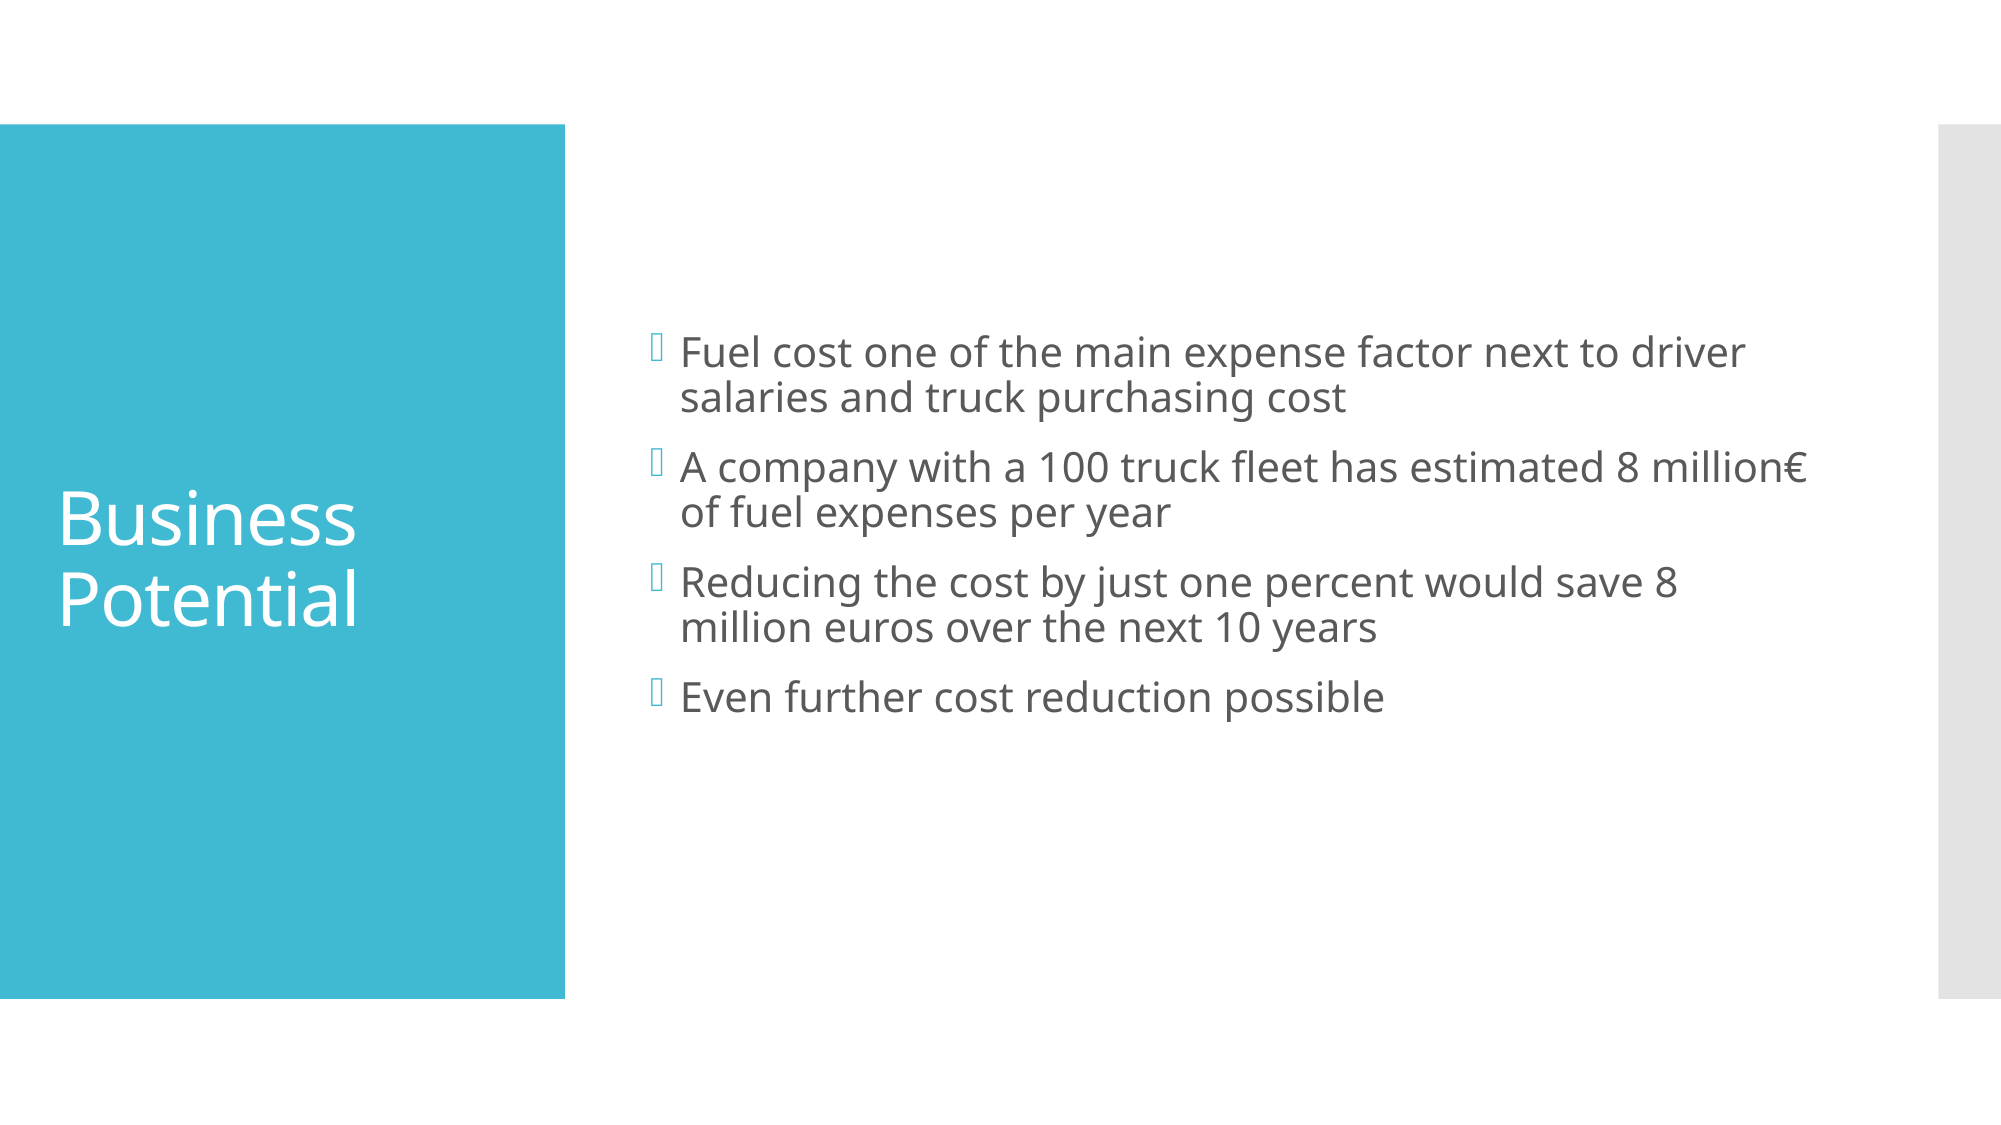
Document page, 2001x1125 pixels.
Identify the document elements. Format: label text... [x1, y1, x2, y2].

list Fuel cost one of the main expense factor next to driver salaries and truck purchasing cost A company with a 100 truck fleet has estimated 8 million€ of fuel expenses per year Reducing the cost by just one percent would save 8 million euros over the next 10 years Even further cost reduction possible [634, 141, 1835, 982]
title Business Potential [41, 184, 525, 940]
